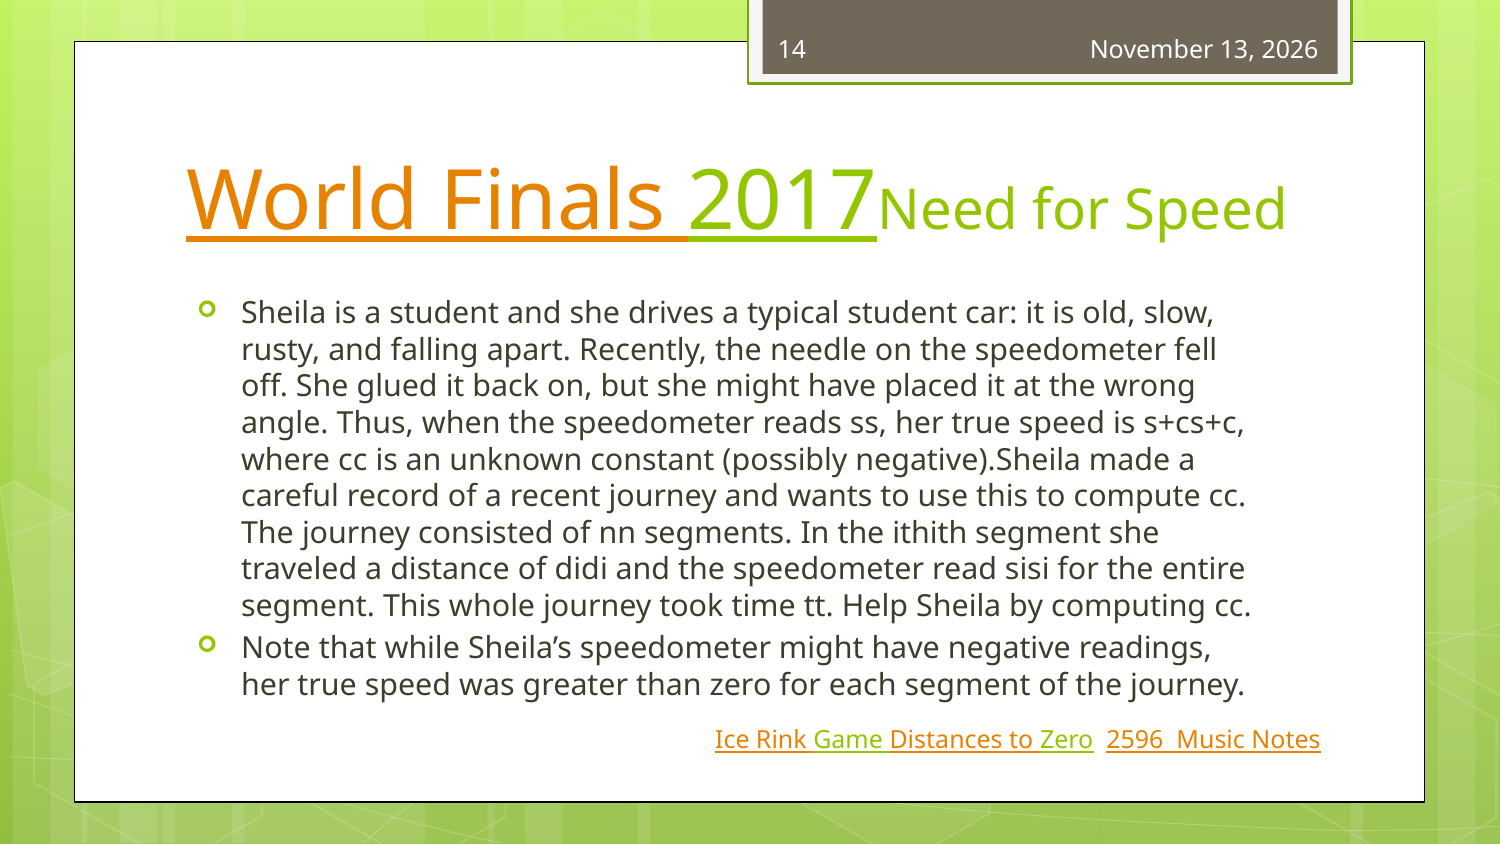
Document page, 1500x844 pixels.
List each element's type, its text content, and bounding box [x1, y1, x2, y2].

list Sheila is a student and she drives a typical student car: it is old, slow, rusty, and falling apart. Recently, the needle on the speedometer fell off. She glued it back on, but she might have placed it at the wrong angle. Thus, when the speedometer reads ss, her true speed is s+cs+c, where cc is an unknown constant (possibly negative).Sheila made a careful record of a recent journey and wants to use this to compute cc. The journey consisted of nn segments. In the ithith segment she traveled a distance of didi and the speedometer read sisi for the entire segment. This whole journey took time tt. Help Sheila by computing cc. Note that while Sheila’s speedometer might have negative readings, her true speed was greater than zero for each segment of the journey. [171, 285, 1283, 718]
footer Ice Rink Game Distances to Zero 2596 Music Notes [478, 717, 1336, 765]
title World Finals 2017Need for Speed [171, 126, 1324, 267]
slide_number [983, 27, 1334, 73]
slide_number 14 [762, 27, 982, 73]
